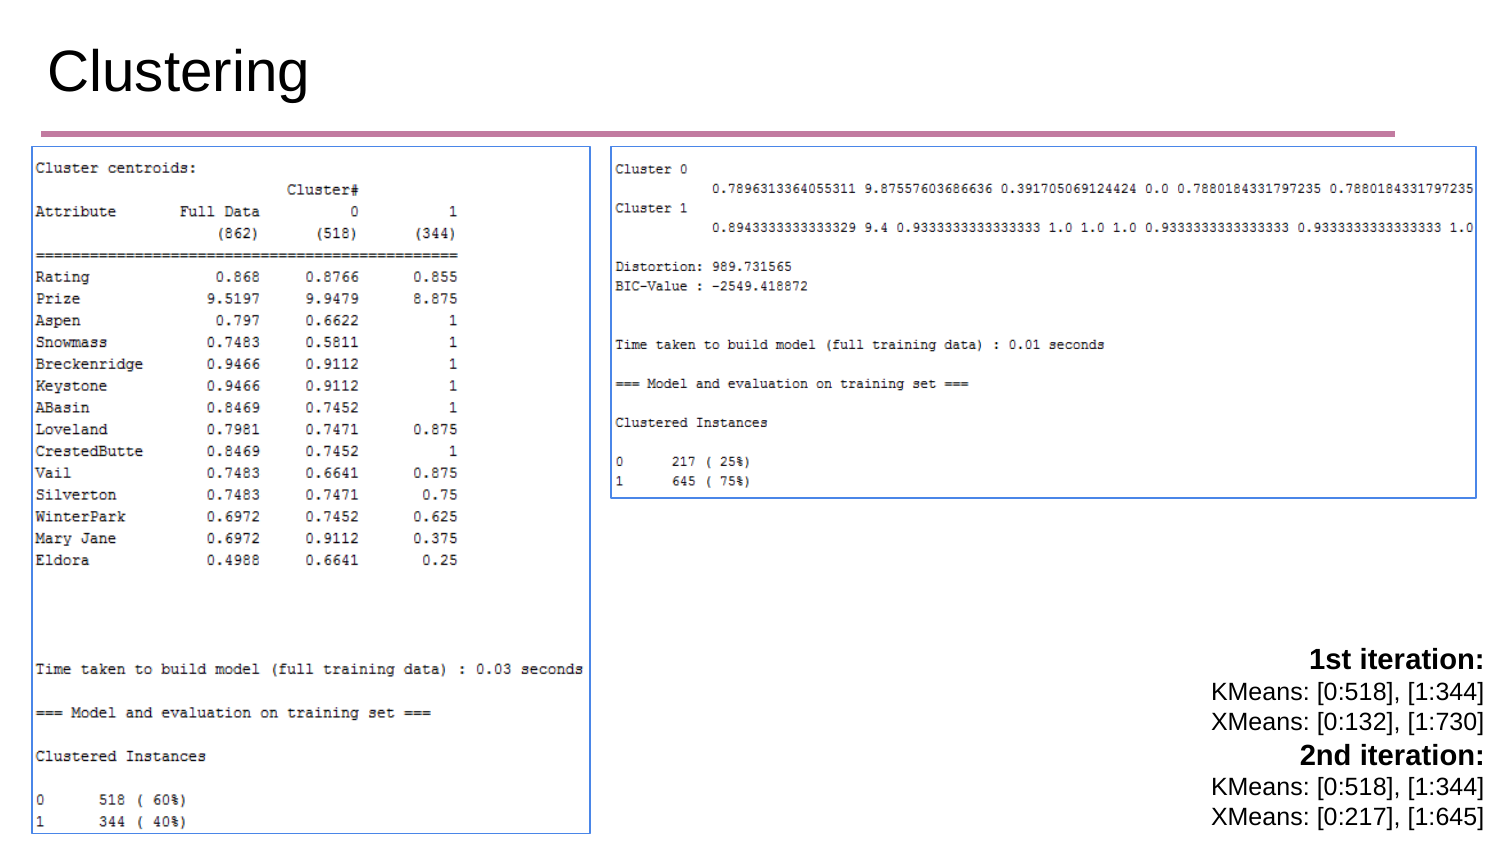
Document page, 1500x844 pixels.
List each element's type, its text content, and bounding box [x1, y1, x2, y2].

picture [32, 146, 590, 834]
picture [611, 146, 1476, 498]
title Clustering [32, 18, 1431, 112]
text_box 1st iteration: KMeans: [0:518], [1:344] XMeans: [0:132], [1:730] 2nd iteration: KMeans: [0:518], [1:344] XMeans: [0:217], [1:645] [1016, 625, 1500, 844]
